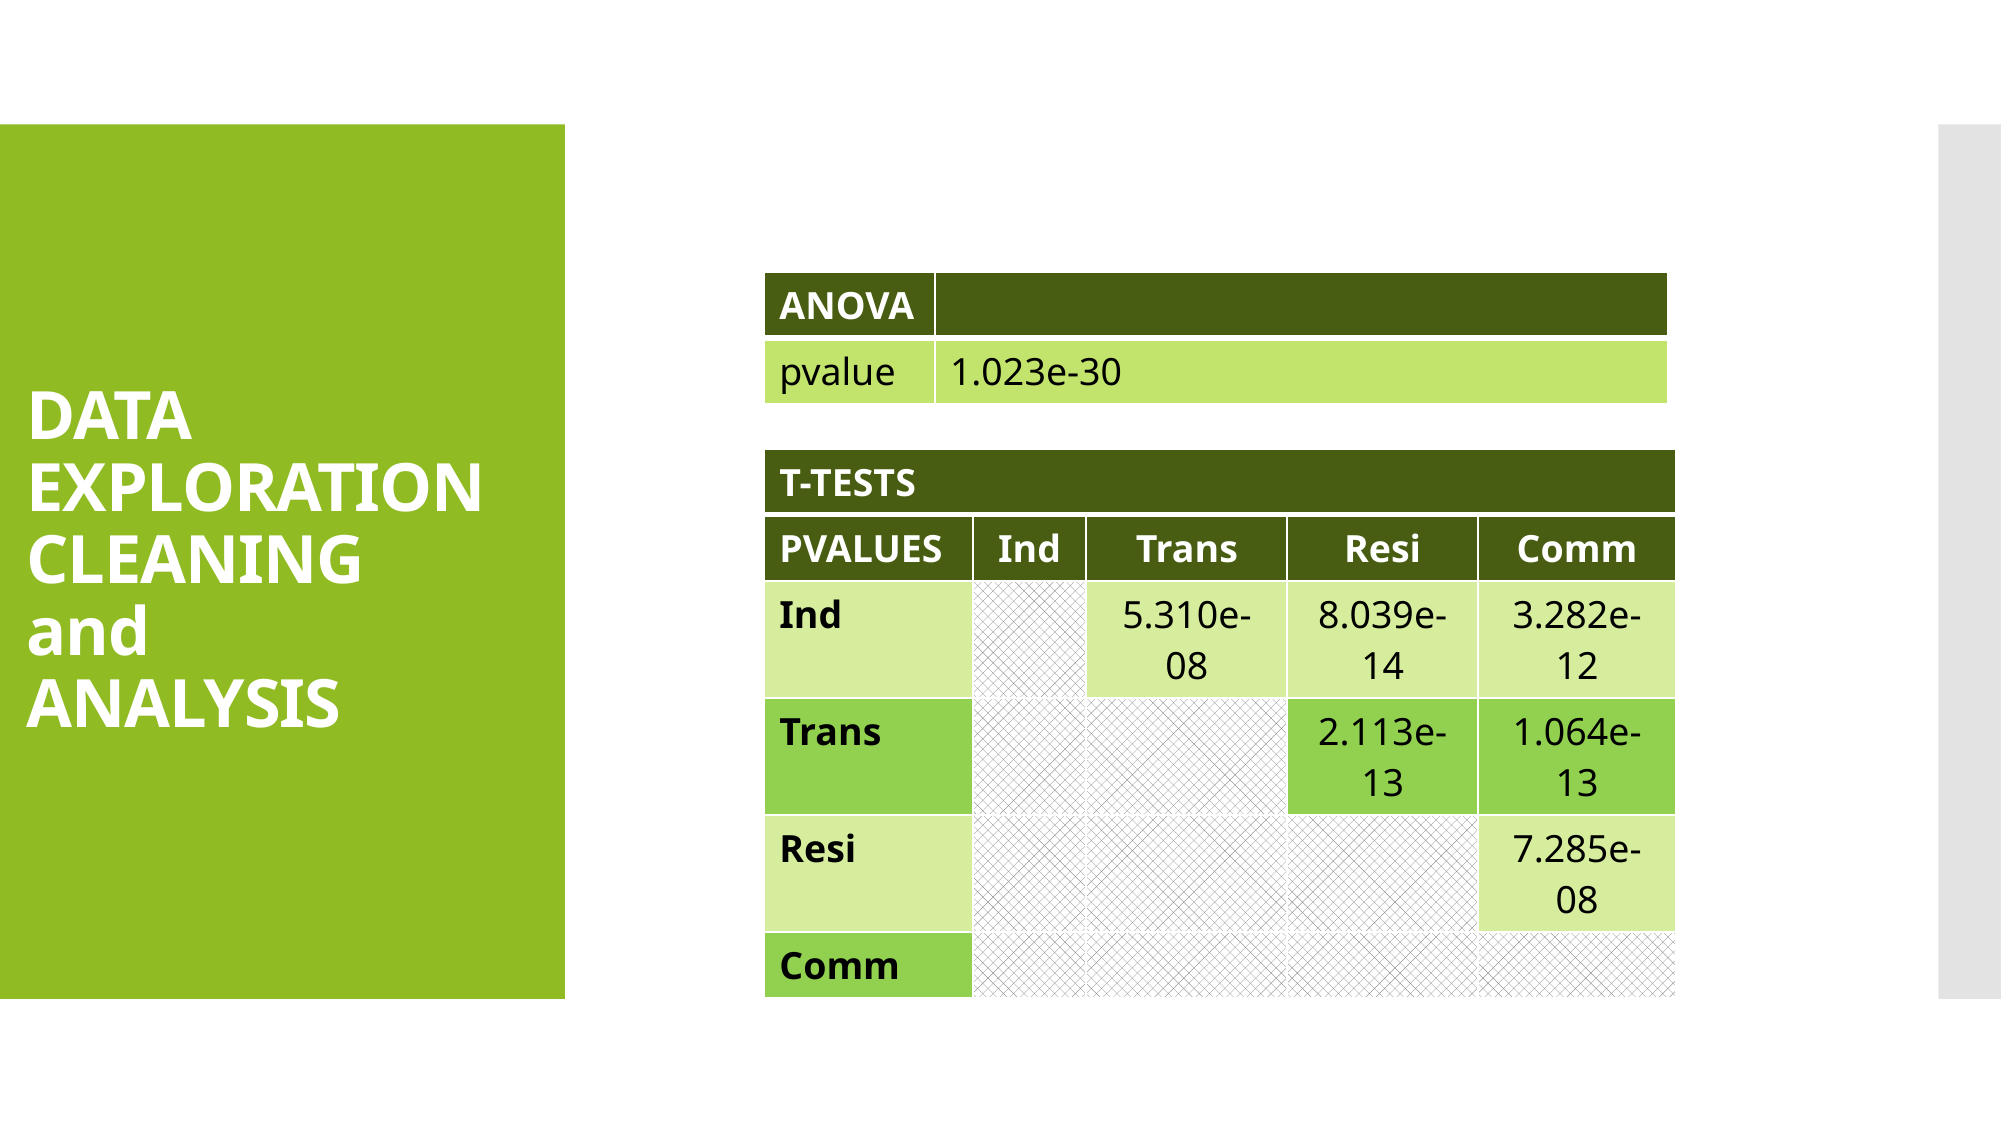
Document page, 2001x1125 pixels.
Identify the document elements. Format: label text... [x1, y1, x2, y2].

table_cell [1288, 816, 1477, 931]
table_cell Trans [765, 699, 972, 814]
table_header [936, 273, 1667, 335]
table_header T-TESTS [765, 450, 1675, 512]
table_cell 5.310e-08 [1087, 582, 1286, 697]
table_cell 1.023e-30 [936, 341, 1667, 403]
table_cell [974, 699, 1085, 814]
table_cell 8.039e-14 [1288, 582, 1477, 697]
table_cell [1288, 933, 1477, 997]
table_header ANOVA [765, 273, 934, 335]
table_cell [974, 816, 1085, 931]
table_cell 2.113e-13 [1288, 699, 1477, 814]
title DATA EXPLORATION CLEANING and ANALYSIS [11, 184, 571, 940]
table_cell Trans [1087, 517, 1286, 580]
table_cell Resi [1288, 517, 1477, 580]
table_cell Resi [765, 816, 972, 931]
table_cell 1.064e-13 [1479, 699, 1675, 814]
table_cell [974, 933, 1085, 997]
table_cell Ind [765, 582, 972, 697]
table_cell [1087, 933, 1286, 997]
table_cell 7.285e-08 [1479, 816, 1675, 931]
table_cell Ind [974, 517, 1085, 580]
table_cell PVALUES [765, 517, 972, 580]
table_cell [1087, 699, 1286, 814]
table_cell Comm [765, 933, 972, 997]
table_cell [974, 582, 1085, 697]
table_cell pvalue [765, 341, 934, 403]
table_cell [1087, 816, 1286, 931]
table_cell 3.282e-12 [1479, 582, 1675, 697]
table_cell Comm [1479, 517, 1675, 580]
table_cell [1479, 933, 1675, 997]
